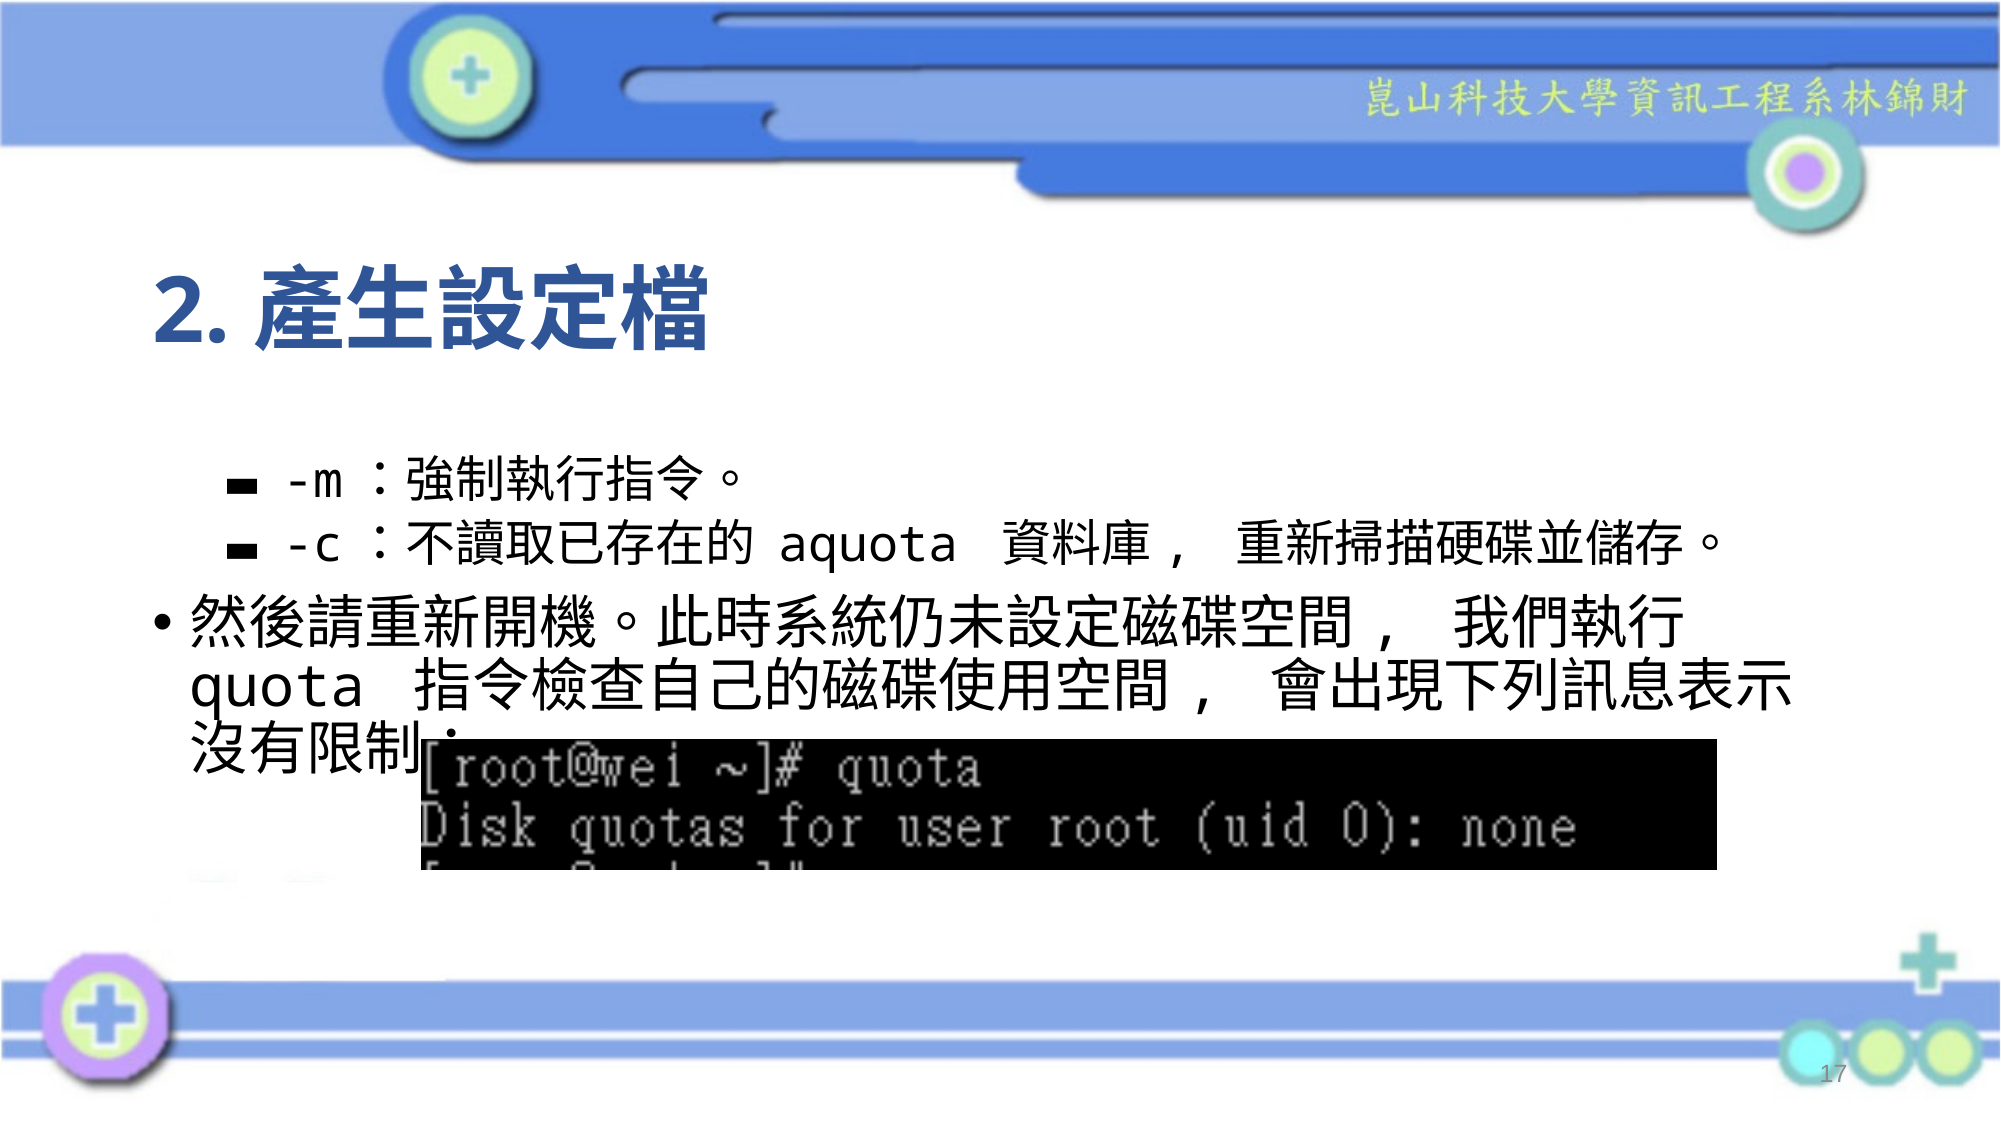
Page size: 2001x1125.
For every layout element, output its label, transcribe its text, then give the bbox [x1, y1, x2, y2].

slide_number 17 [1412, 1042, 1863, 1103]
title 2.產生設定檔 [137, 203, 1863, 422]
picture [0, 0, 2001, 1125]
list -m：強制執行指令。 -c：不讀取已存在的 aquota 資料庫, 重新掃描硬碟並儲存。 然後請重新開機。此時系統仍未設定磁碟空間, 我們執行 quota 指令檢查自己的磁碟使用空間, 會出現下列訊息表示沒有限制： [137, 446, 1863, 1014]
